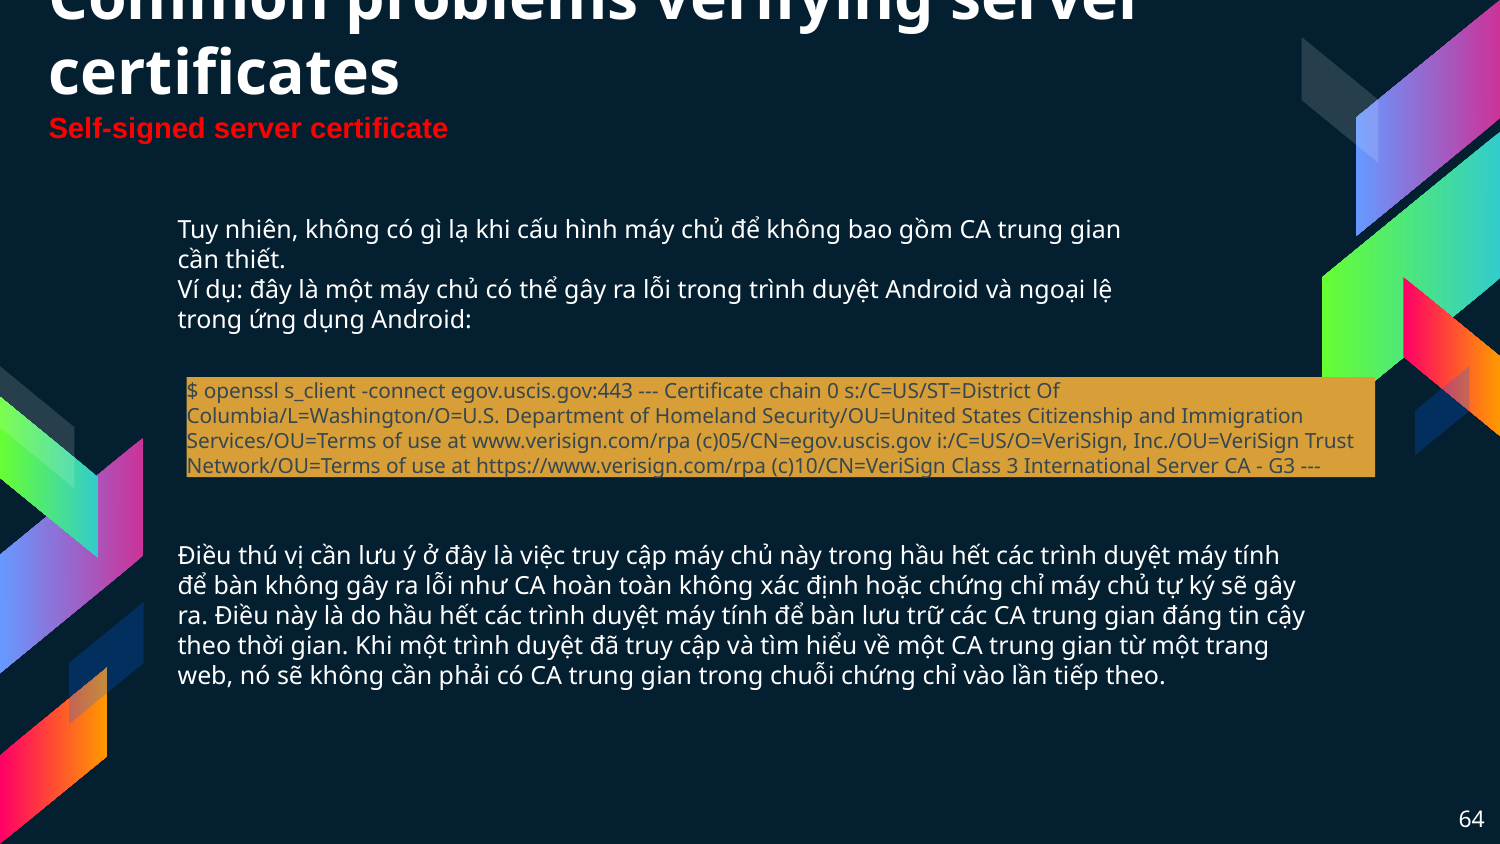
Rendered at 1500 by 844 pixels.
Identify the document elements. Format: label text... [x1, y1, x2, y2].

text_box $ openssl s_client -connect egov.uscis.gov:443 --- Certificate chain 0 s:/C=US/ST=District Of Columbia/L=Washington/O=U.S. Department of Homeland Security/OU=United States Citizenship and Immigration Services/OU=Terms of use at www.verisign.com/rpa (c)05/CN=egov.uscis.gov i:/C=US/O=VeriSign, Inc./OU=VeriSign Trust Network/OU=Terms of use at https://www.verisign.com/rpa (c)10/CN=VeriSign Class 3 International Server CA - G3 --- [186, 377, 1376, 478]
text_box Self-signed server certificate [33, 101, 465, 152]
text_box Common problems verifying server certificates [33, 17, 1500, 122]
slide_number 64 [1403, 789, 1500, 844]
text_box Tuy nhiên, không có gì lạ khi cấu hình máy chủ để không bao gồm CA trung gian cần thiết. Ví dụ: đây là một máy chủ có thể gây ra lỗi trong trình duyệt Android và ngoại lệ trong ứng dụng Android: [162, 206, 1177, 341]
text_box Điều thú vị cần lưu ý ở đây là việc truy cập máy chủ này trong hầu hết các trình duyệt máy tính để bàn không gây ra lỗi như CA hoàn toàn không xác định hoặc chứng chỉ máy chủ tự ký sẽ gây ra. Điều này là do hầu hết các trình duyệt máy tính để bàn lưu trữ các CA trung gian đáng tin cậy theo thời gian. Khi một trình duyệt đã truy cập và tìm hiểu về một CA trung gian từ một trang web, nó sẽ không cần phải có CA trung gian trong chuỗi chứng chỉ vào lần tiếp theo. [162, 531, 1333, 697]
